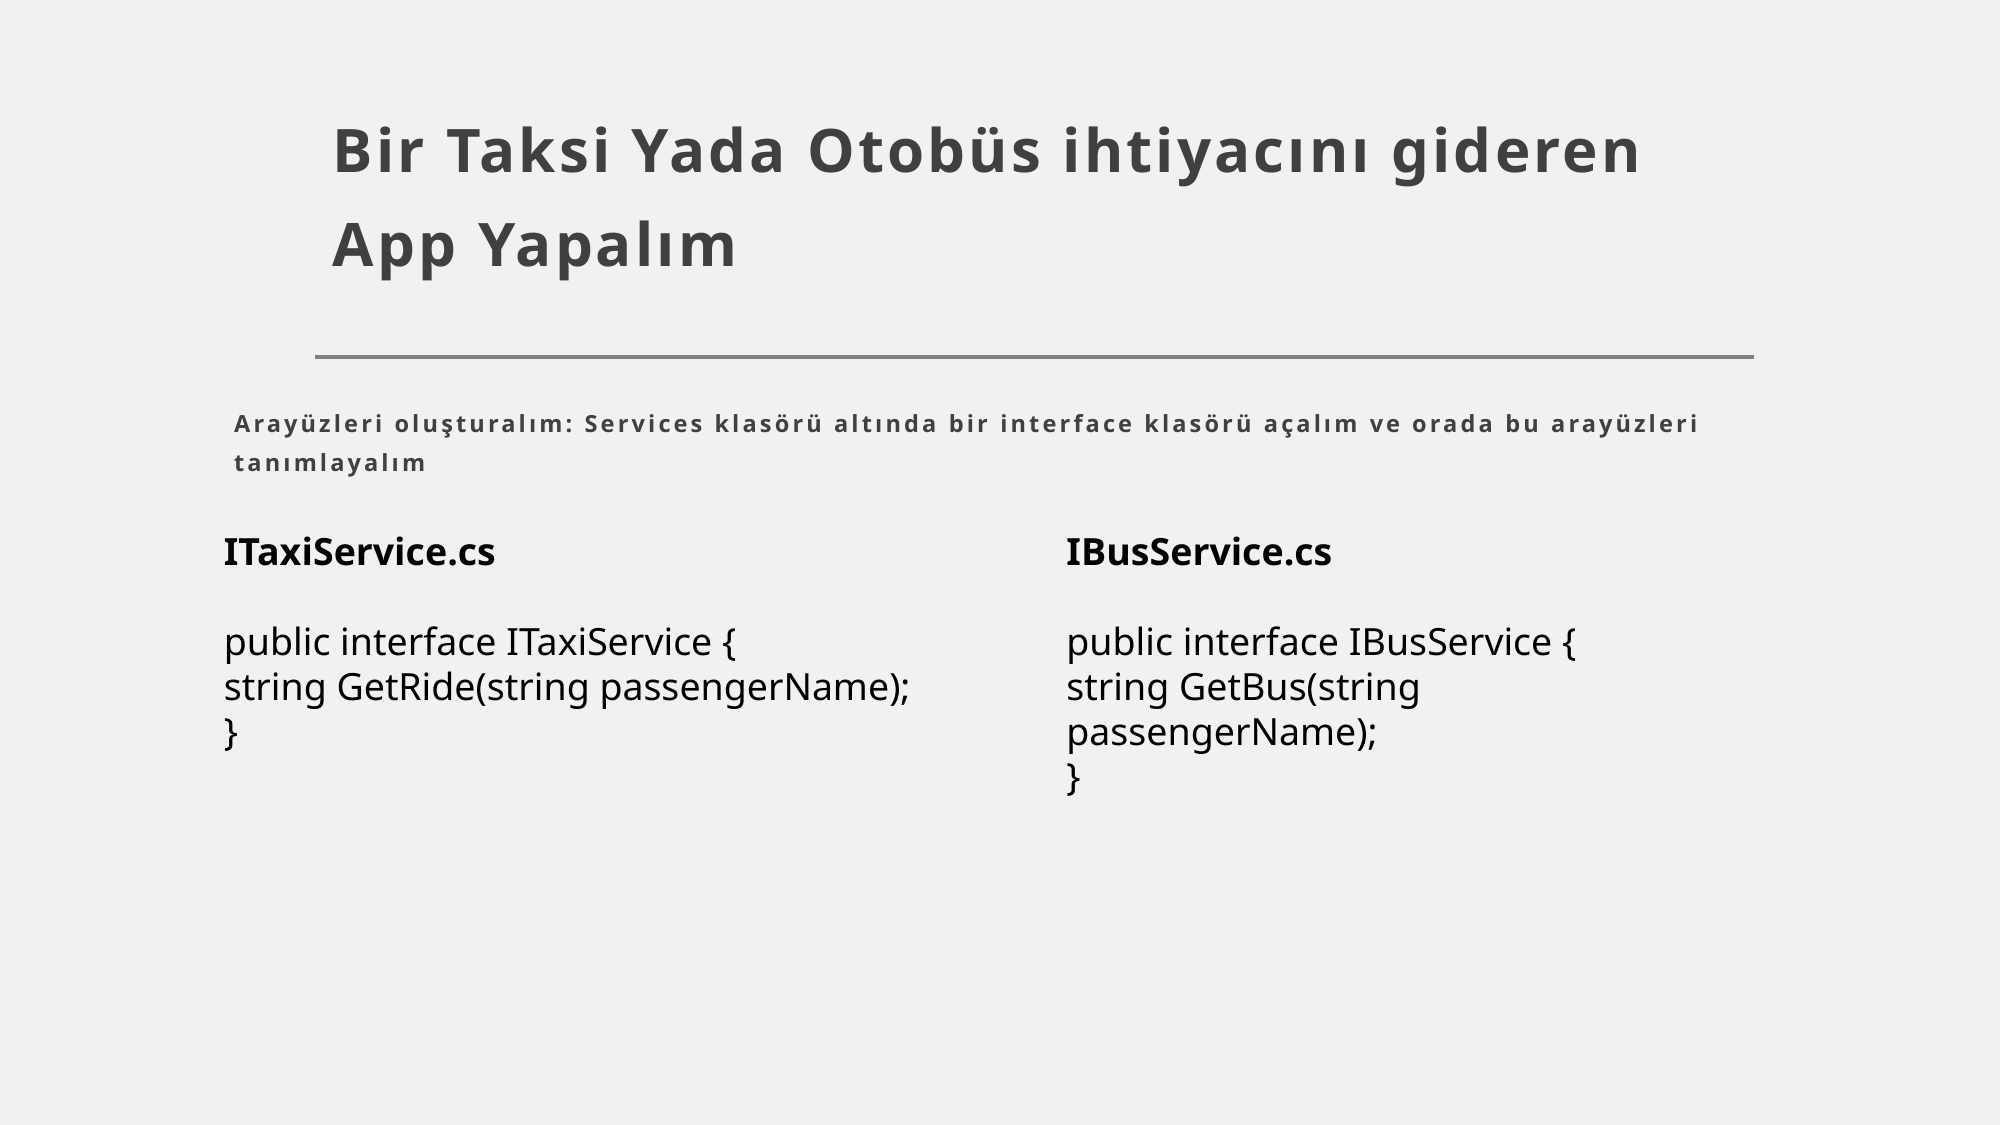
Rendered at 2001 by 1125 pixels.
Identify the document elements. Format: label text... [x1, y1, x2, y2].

list Arayüzleri oluşturalım: Services klasörü altında bir interface klasörü açalım ve orada bu arayüzleri tanımlayalım [216, 379, 1888, 492]
text_box IBusService.cs public interface IBusService { string GetBus(string passengerName); } [1051, 520, 1742, 806]
title Bir Taksi Yada Otobüs ihtiyacını gideren App Yapalım [315, 72, 1754, 294]
text_box ITaxiService.cs public interface ITaxiService { string GetRide(string passengerName); } [209, 520, 949, 761]
